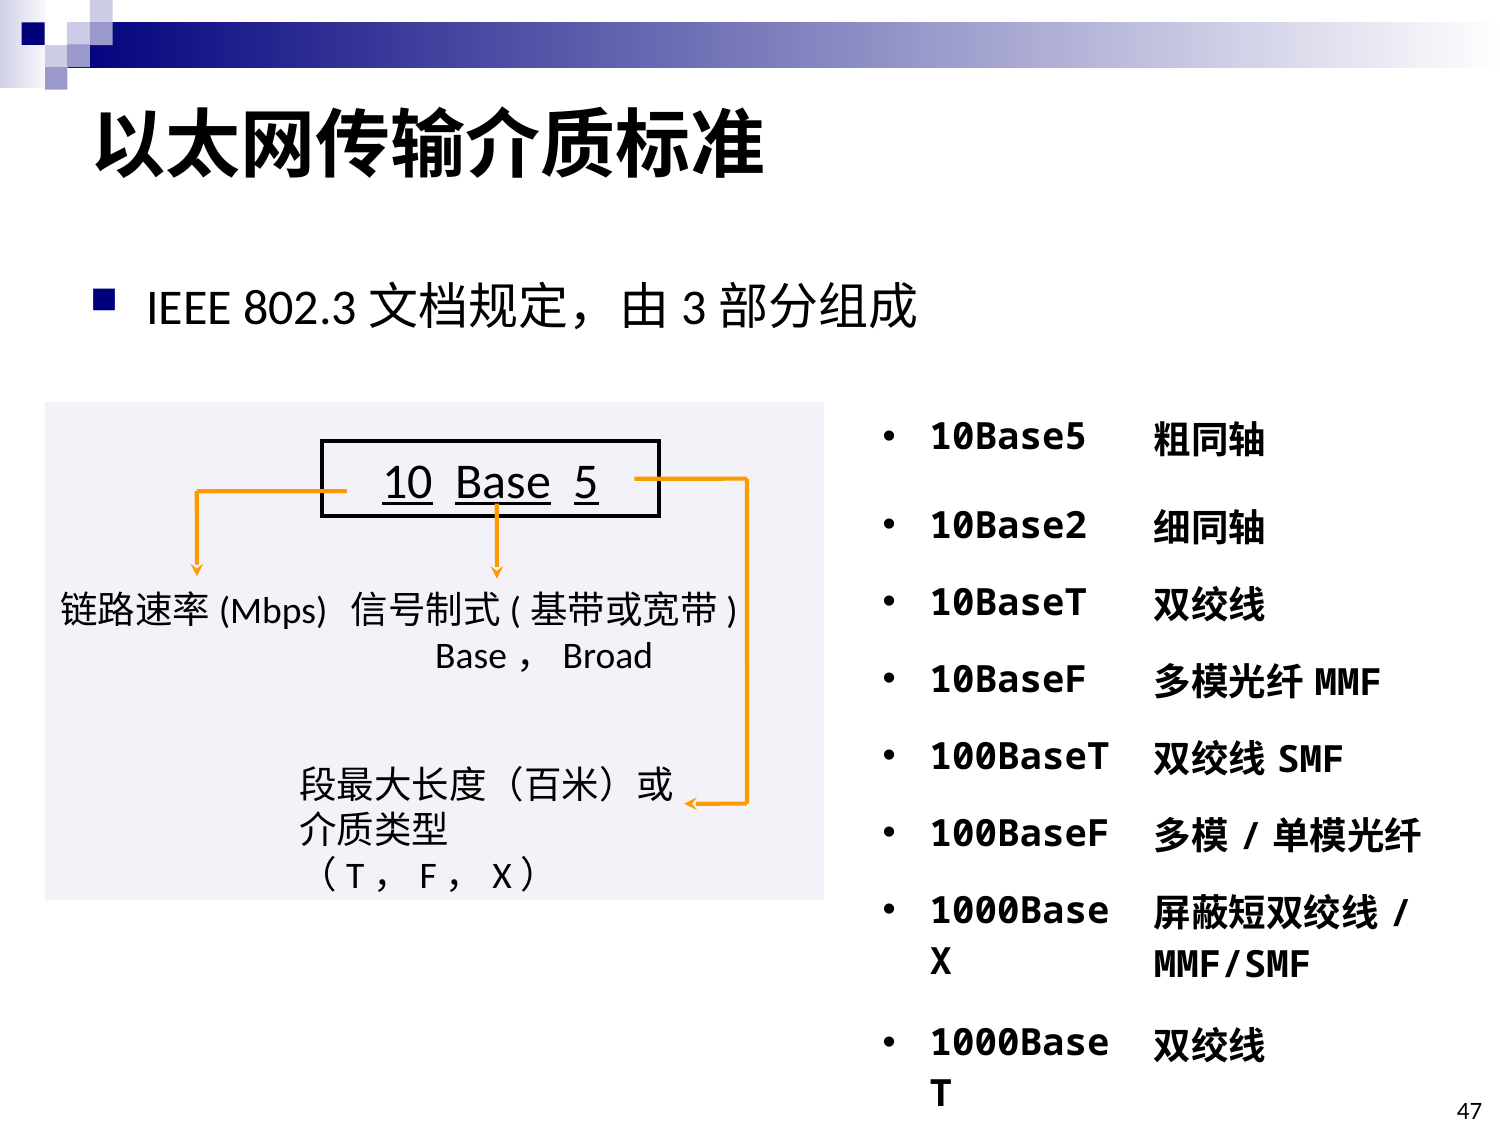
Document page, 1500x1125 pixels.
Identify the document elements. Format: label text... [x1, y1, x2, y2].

table_cell 100BaseF [868, 799, 1139, 876]
table_cell 细同轴 [1139, 491, 1464, 568]
title 以太网传输介质标准 [75, 75, 1425, 209]
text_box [44, 401, 825, 901]
table_cell 10BaseT [868, 568, 1139, 645]
table_cell 1000BaseT [868, 1008, 1139, 1113]
table_cell 1000BaseX [868, 876, 1139, 1008]
table_cell 屏蔽短双绞线/MMF/SMF [1139, 876, 1464, 1008]
table_cell 100BaseT [868, 722, 1139, 799]
table_cell 多模/单模光纤 [1139, 799, 1464, 876]
table_cell 双绞线 [1139, 568, 1464, 645]
slide_number 47 [1448, 1100, 1483, 1125]
table_header 粗同轴 [1139, 402, 1464, 491]
table_header 10Base5 [868, 402, 1139, 491]
table_cell 10BaseF [868, 645, 1139, 722]
table_cell 10Base2 [868, 491, 1139, 568]
table_cell 双绞线SMF [1139, 722, 1464, 799]
table_cell 多模光纤MMF [1139, 645, 1464, 722]
table_cell 双绞线 [1139, 1008, 1464, 1113]
list IEEE 802.3文档规定，由3部分组成 [75, 237, 1425, 354]
